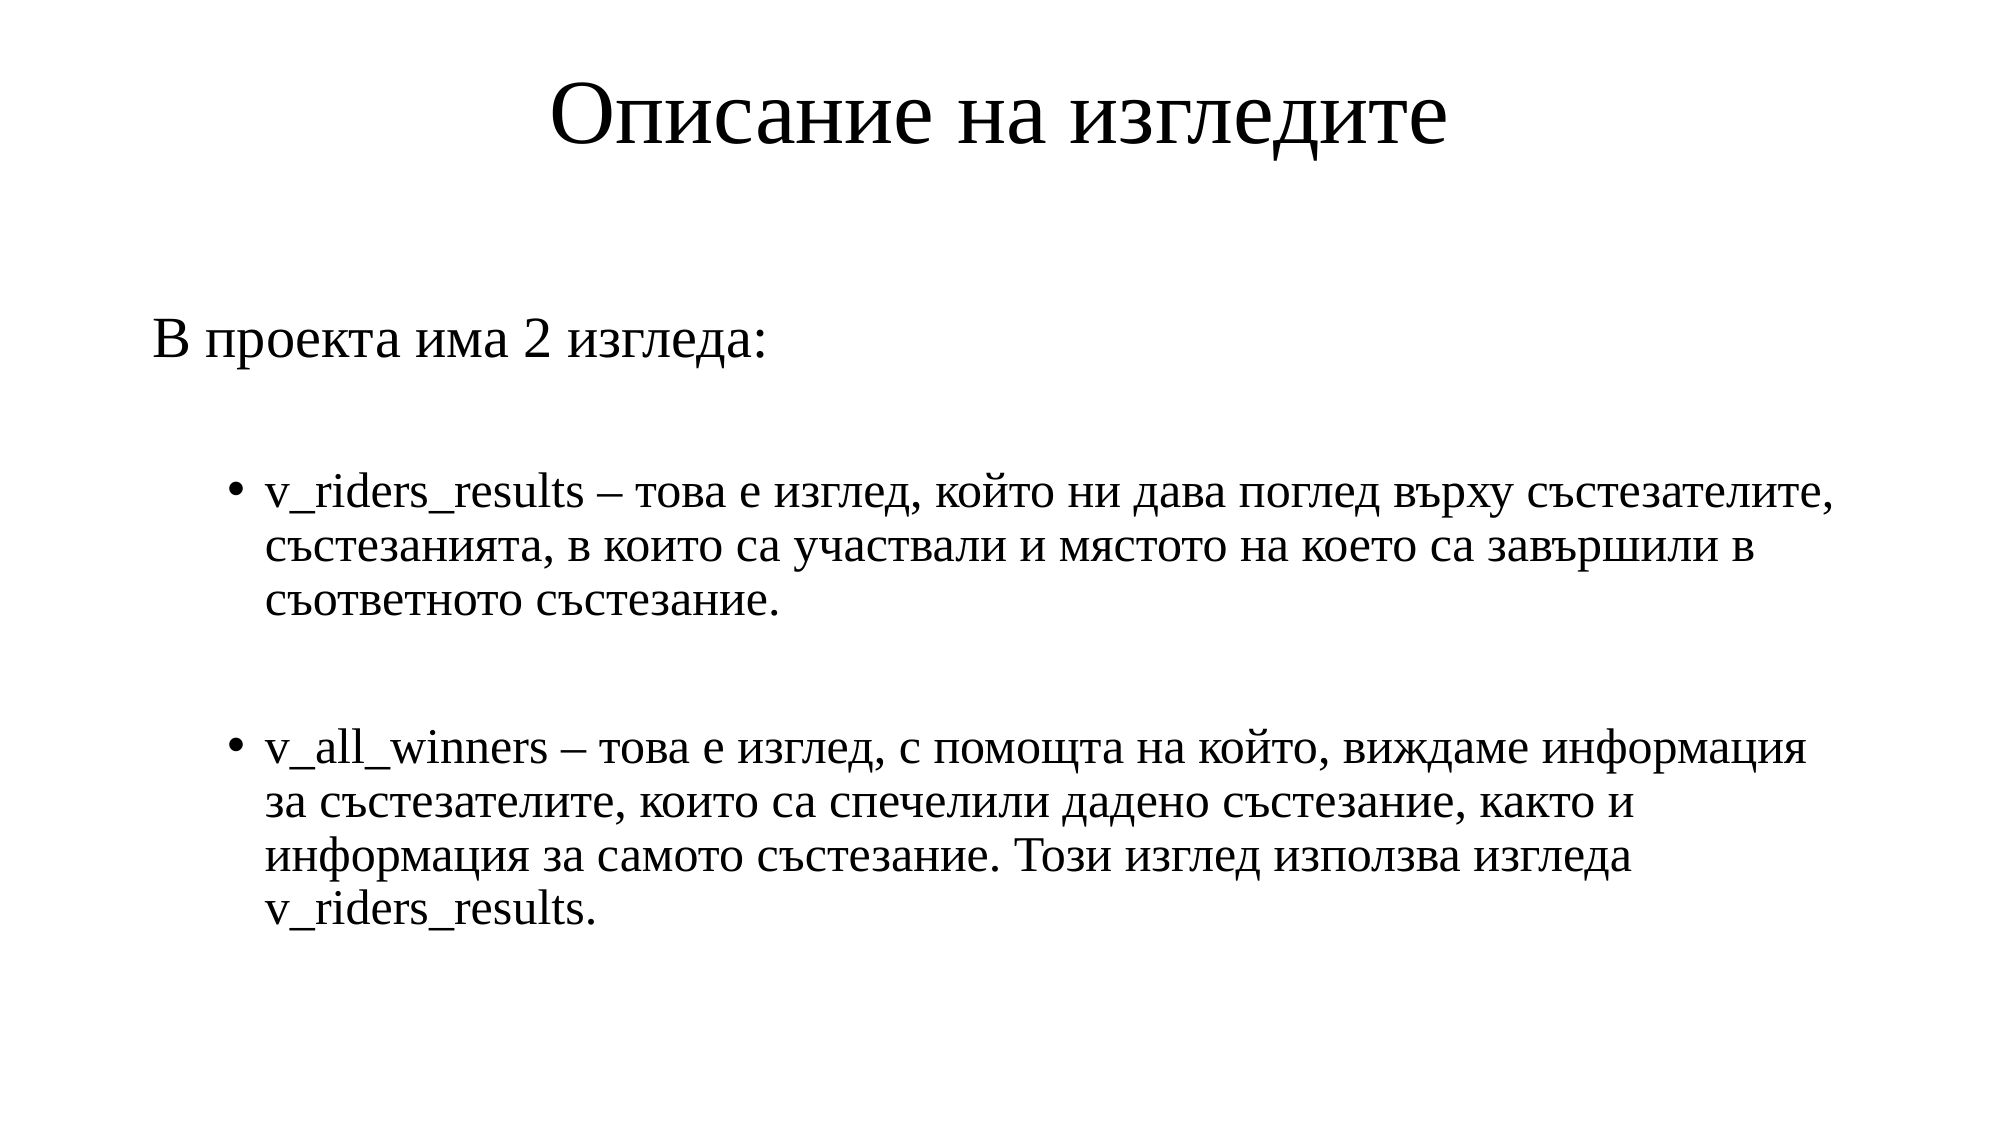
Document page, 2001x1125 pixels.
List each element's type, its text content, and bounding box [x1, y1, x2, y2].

title Описание на изгледите [137, 59, 1863, 278]
list В проекта има 2 изгледа: v_riders_results – това е изглед, който ни дава поглед върху състезателите, състезанията, в които са участвали и мястото на което са завършили в съответното състезание. v_all_winners – това е изглед, с помощта на който, виждаме информация за състезателите, които са спечелили дадено състезание, както и информация за самото състезание. Този изглед използва изгледа v_riders_results. [137, 299, 1863, 1014]
